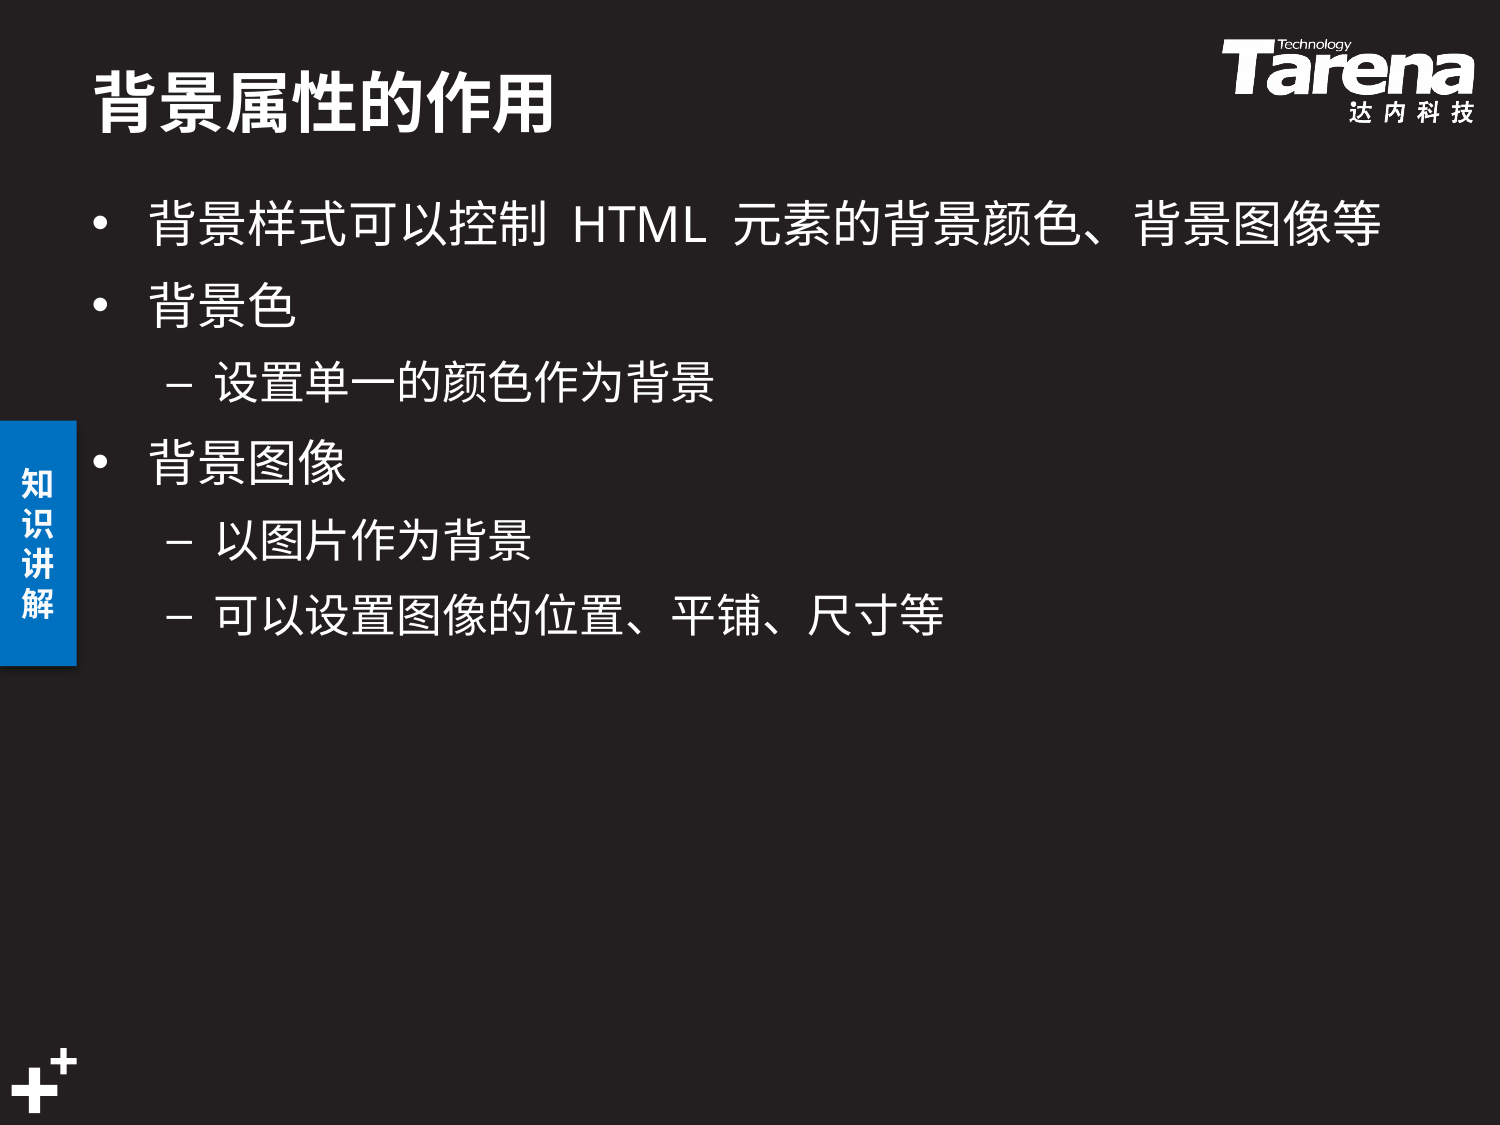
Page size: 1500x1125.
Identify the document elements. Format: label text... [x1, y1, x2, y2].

title 背景属性的作用 [76, 42, 1188, 160]
list 背景样式可以控制 HTML 元素的背景颜色、背景图像等 背景色 设置单一的颜色作为背景 背景图像 以图片作为背景 可以设置图像的位置、平铺、尺寸等 [76, 172, 1400, 664]
picture [1222, 39, 1475, 123]
